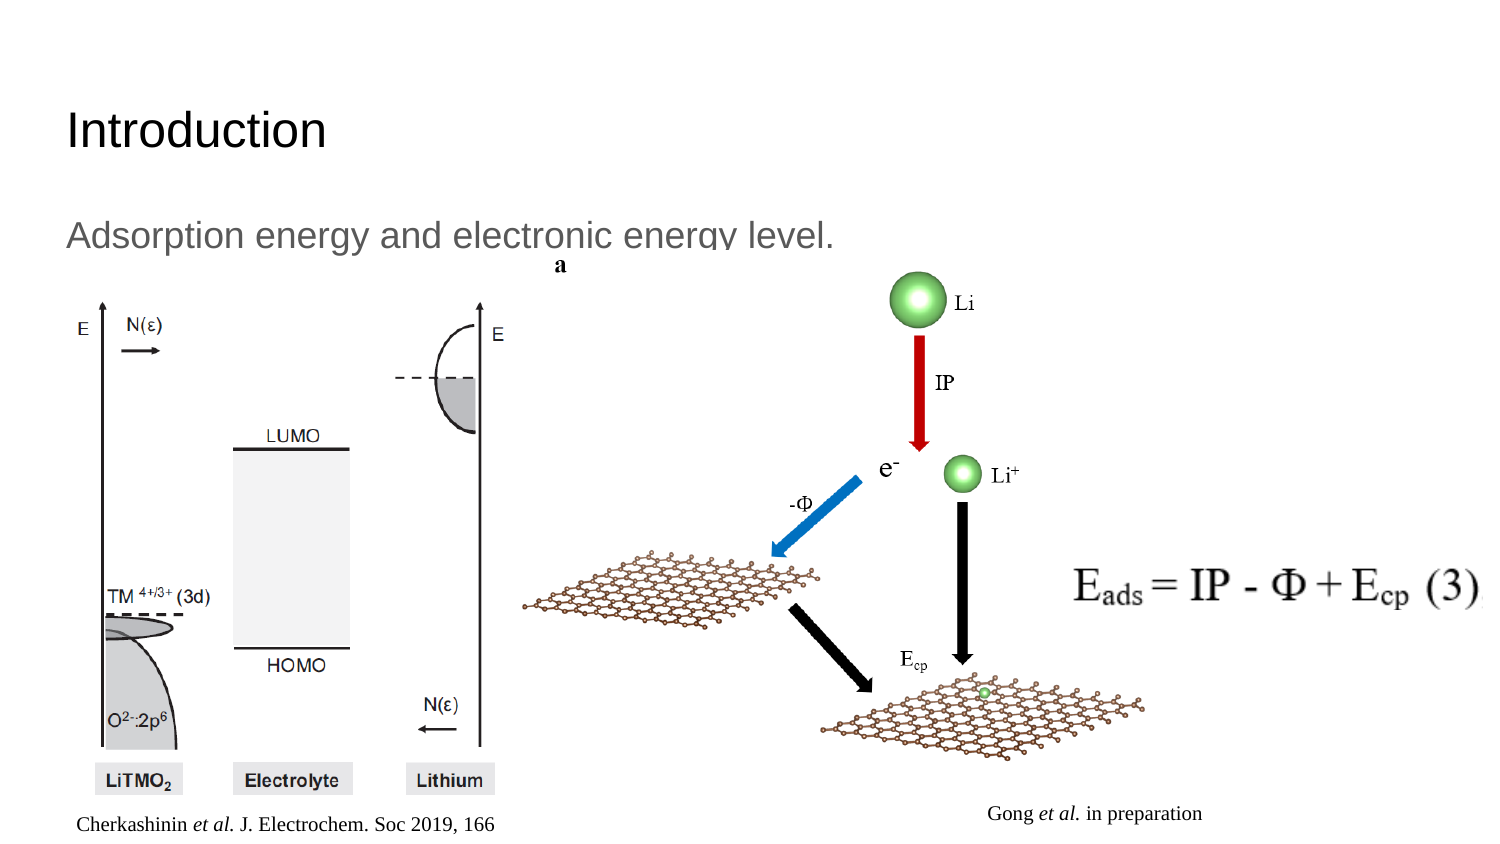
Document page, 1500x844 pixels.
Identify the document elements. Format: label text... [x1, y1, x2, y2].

text_box Cherkashinin et al. J. Electrochem. Soc 2019, 166 [61, 791, 522, 844]
picture [74, 297, 506, 801]
list Adsorption energy and electronic energy level. [51, 189, 1449, 750]
text_box Gong et al. in preparation [972, 780, 1433, 844]
title Introduction [51, 72, 1449, 167]
picture [519, 250, 1483, 768]
